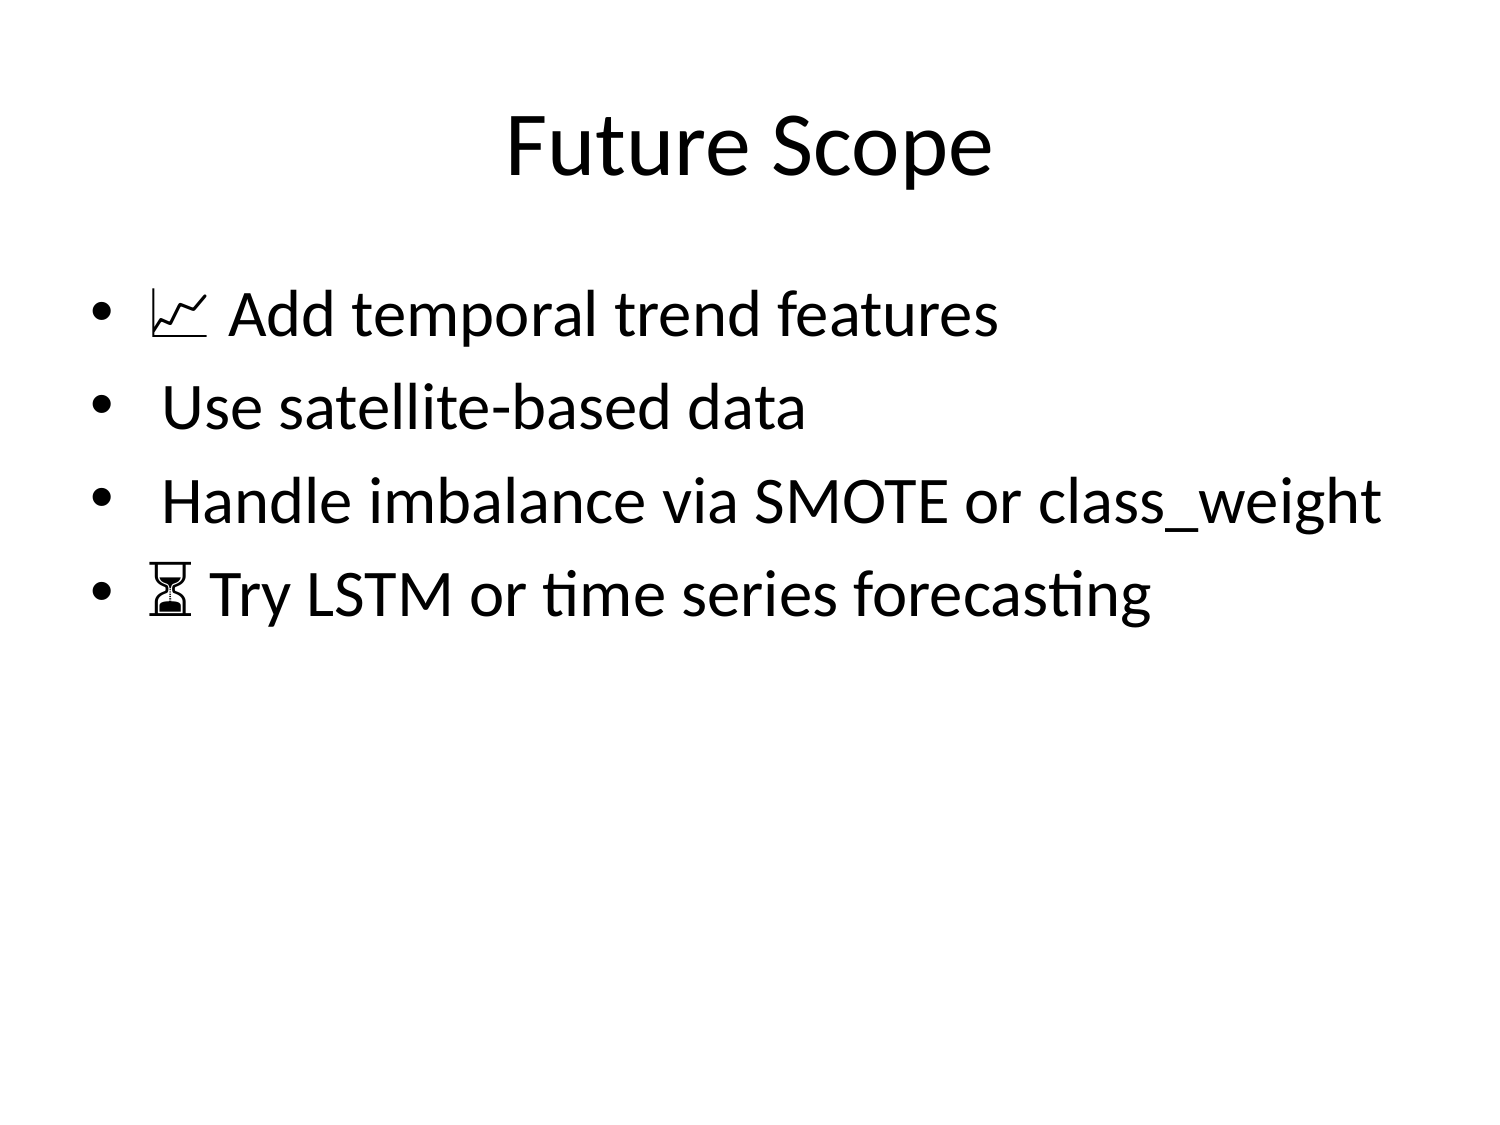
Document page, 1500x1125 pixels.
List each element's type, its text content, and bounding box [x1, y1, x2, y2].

list 📈 Add temporal trend features 🛰️ Use satellite-based data ⚖️ Handle imbalance via SMOTE or class_weight ⏳ Try LSTM or time series forecasting [75, 262, 1425, 1005]
title Future Scope [75, 45, 1425, 233]
